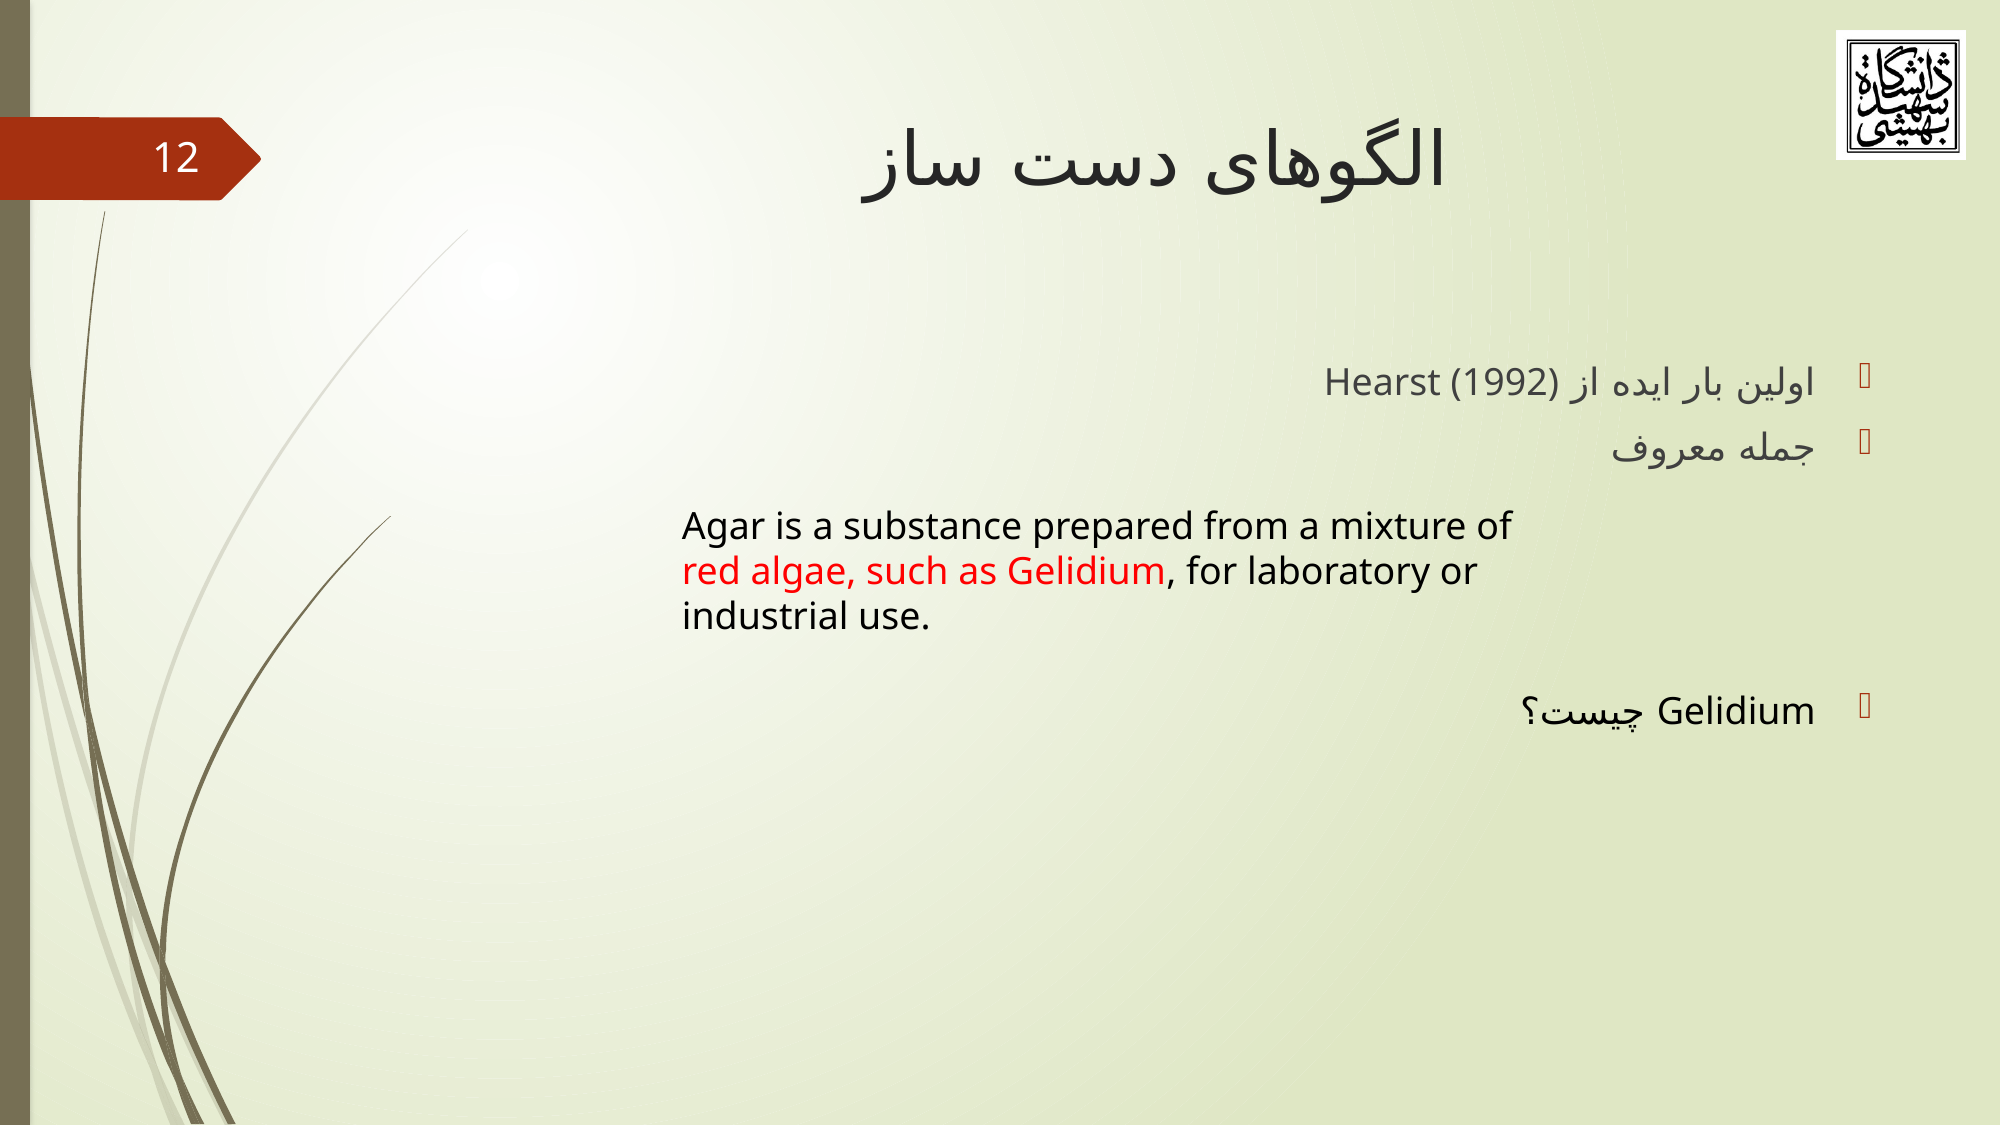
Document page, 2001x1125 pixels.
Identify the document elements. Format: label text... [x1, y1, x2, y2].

list اولین بار ایده از Hearst (1992) جمله معروف Gelidium چیست؟ [424, 350, 1888, 970]
title الگوهای دست ساز [425, 102, 1888, 313]
text_box Agar is a substance prepared from a mixture of red algae, such as Gelidium, for laboratory or industrial use. [667, 494, 1630, 690]
slide_number 12 [87, 129, 216, 190]
picture [1835, 29, 1966, 160]
